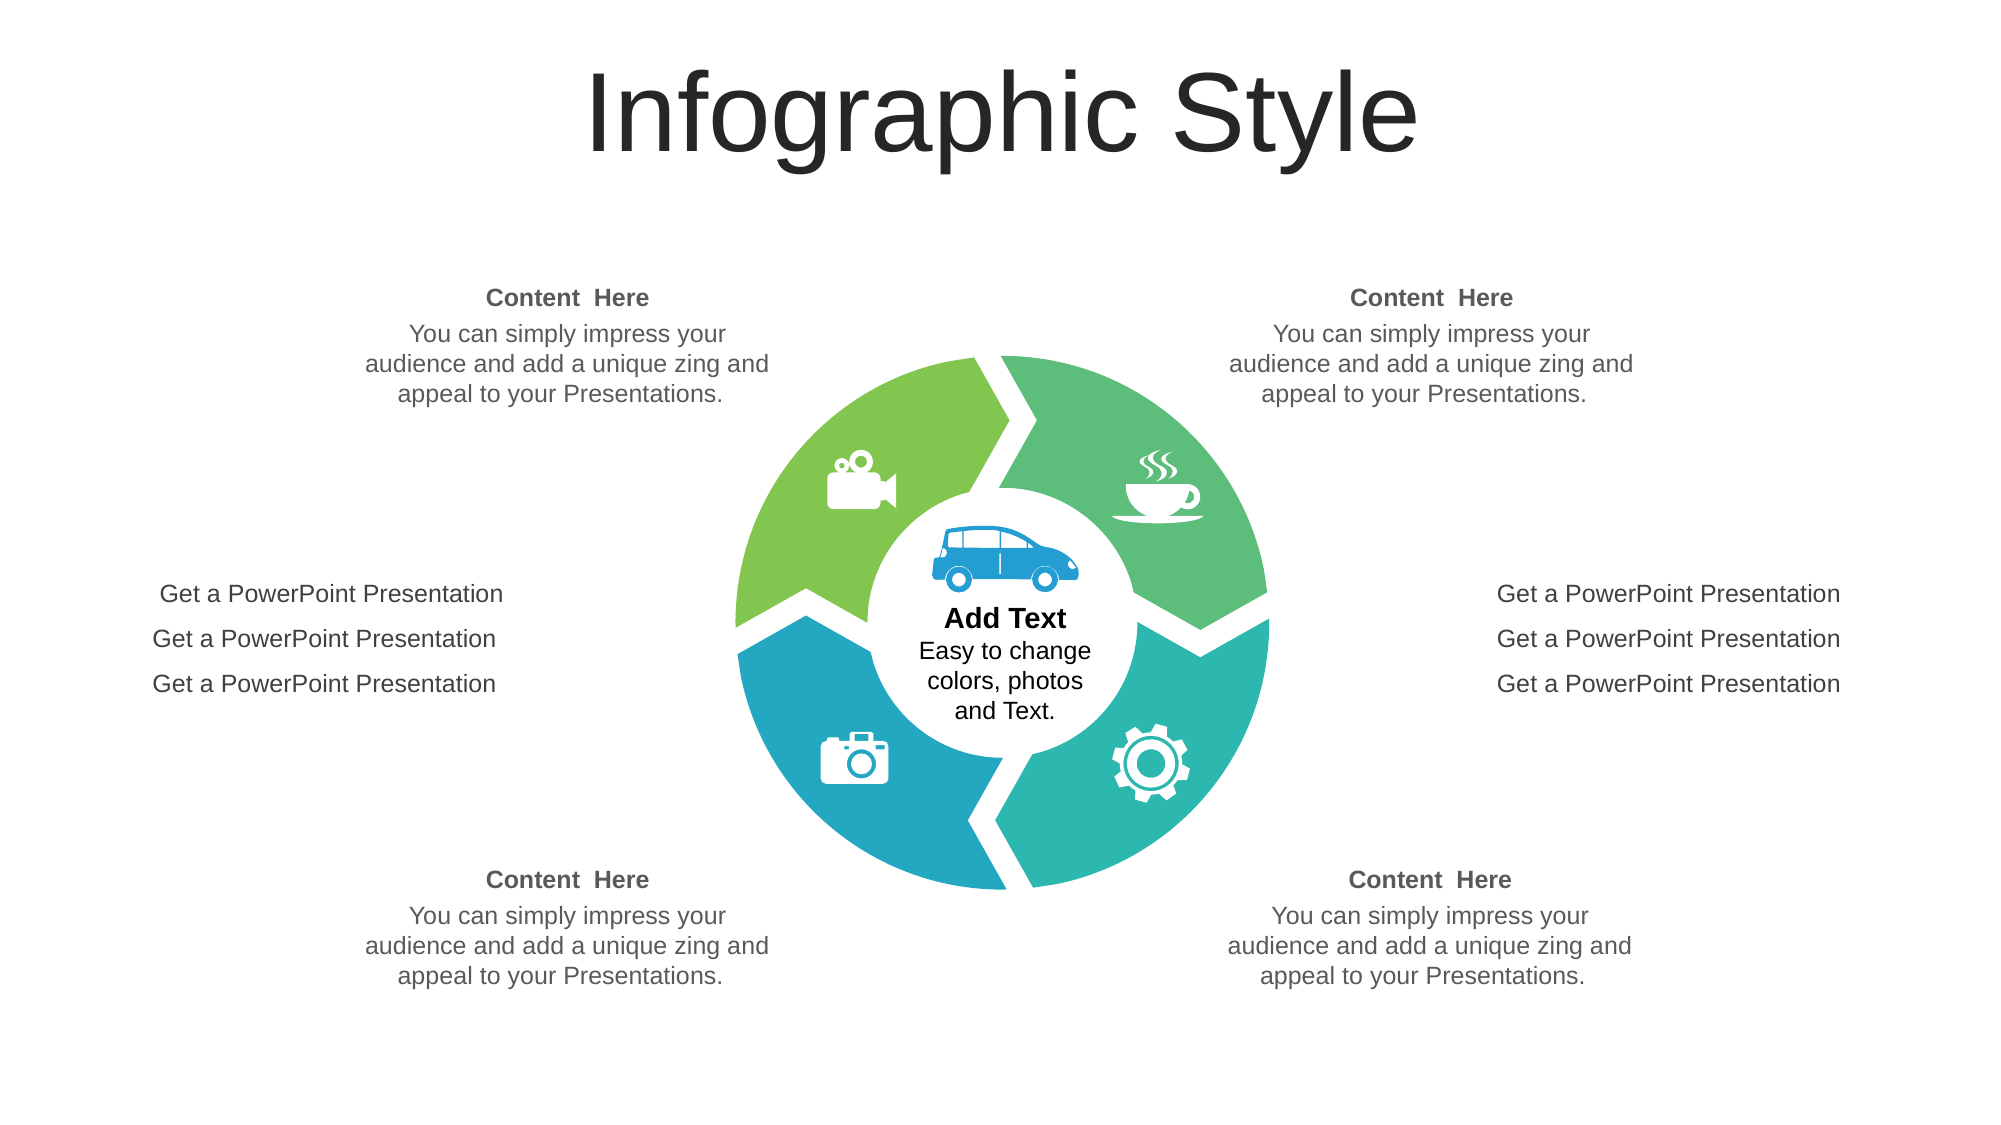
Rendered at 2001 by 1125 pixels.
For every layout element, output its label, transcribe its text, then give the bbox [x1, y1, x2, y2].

list Infographic Style [53, 55, 1952, 175]
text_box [1214, 273, 1650, 416]
text_box Get a PowerPoint Presentation Get a PowerPoint Presentation Get a PowerPoint Presentation [58, 555, 519, 705]
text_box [1212, 856, 1648, 999]
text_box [350, 856, 786, 999]
text_box Get a PowerPoint Presentation Get a PowerPoint Presentation Get a PowerPoint Presentation [1482, 555, 1943, 705]
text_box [735, 355, 1270, 890]
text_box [350, 273, 786, 416]
